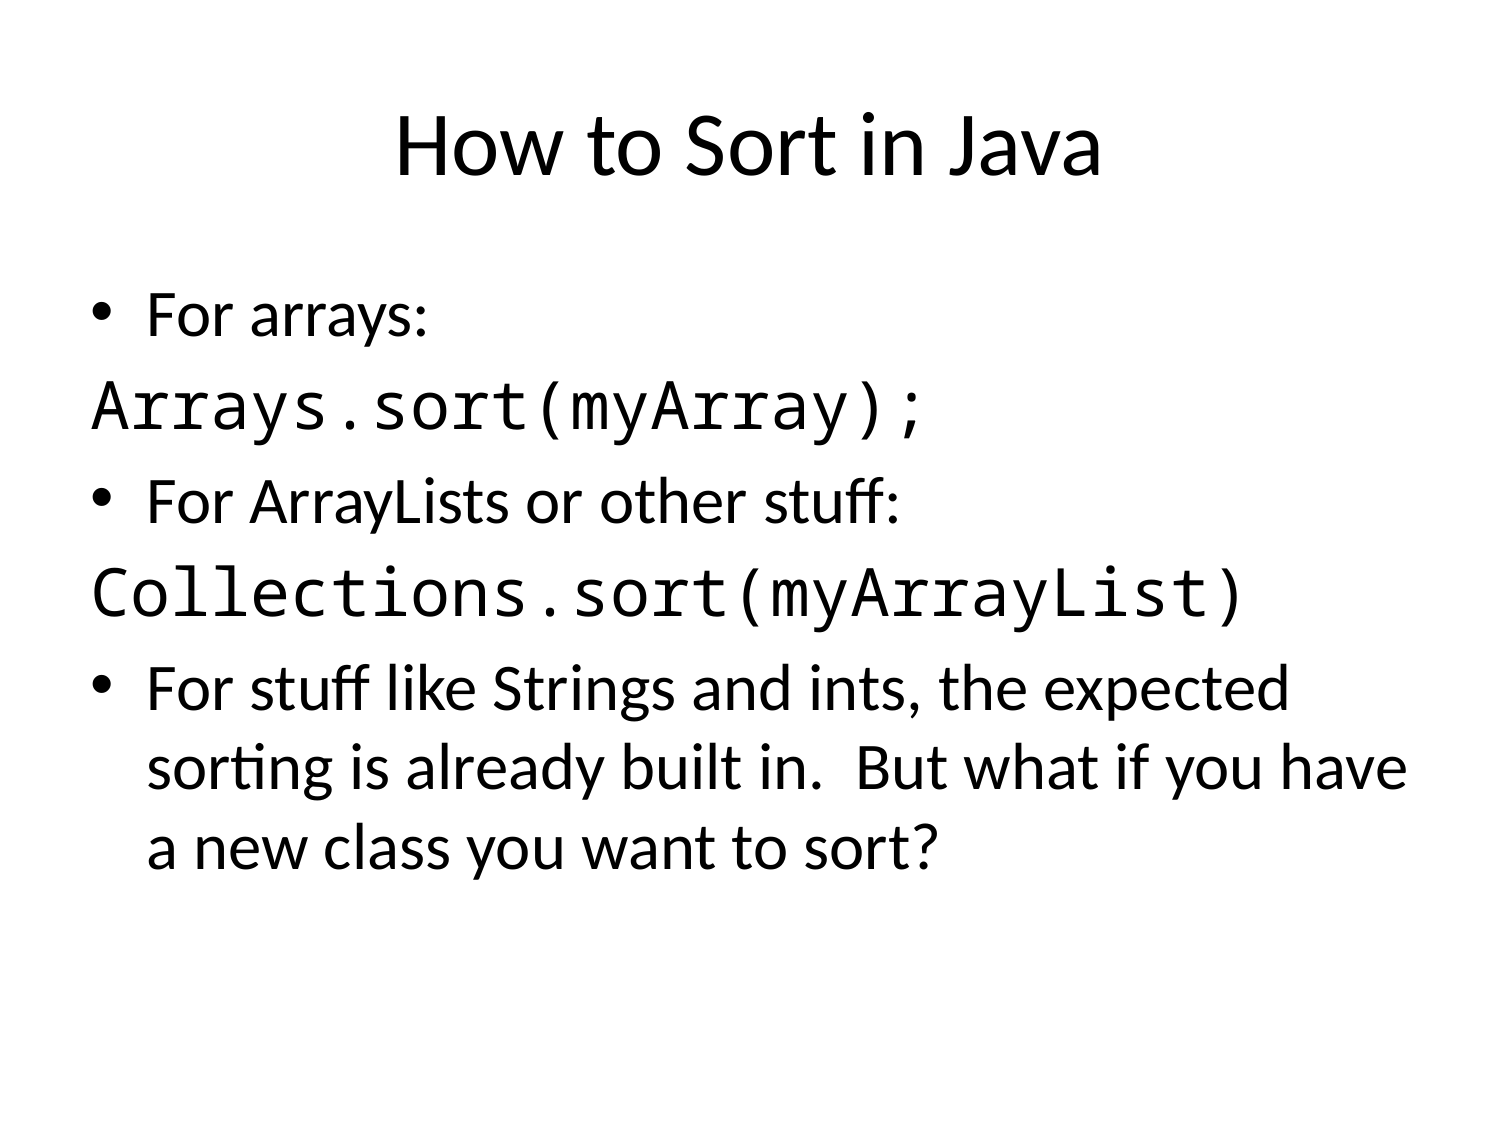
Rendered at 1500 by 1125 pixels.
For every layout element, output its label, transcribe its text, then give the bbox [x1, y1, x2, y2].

list For arrays: Arrays.sort(myArray); For ArrayLists or other stuff: Collections.sort(myArrayList) For stuff like Strings and ints, the expected sorting is already built in. But what if you have a new class you want to sort? [75, 262, 1425, 1005]
title How to Sort in Java [75, 45, 1425, 233]
